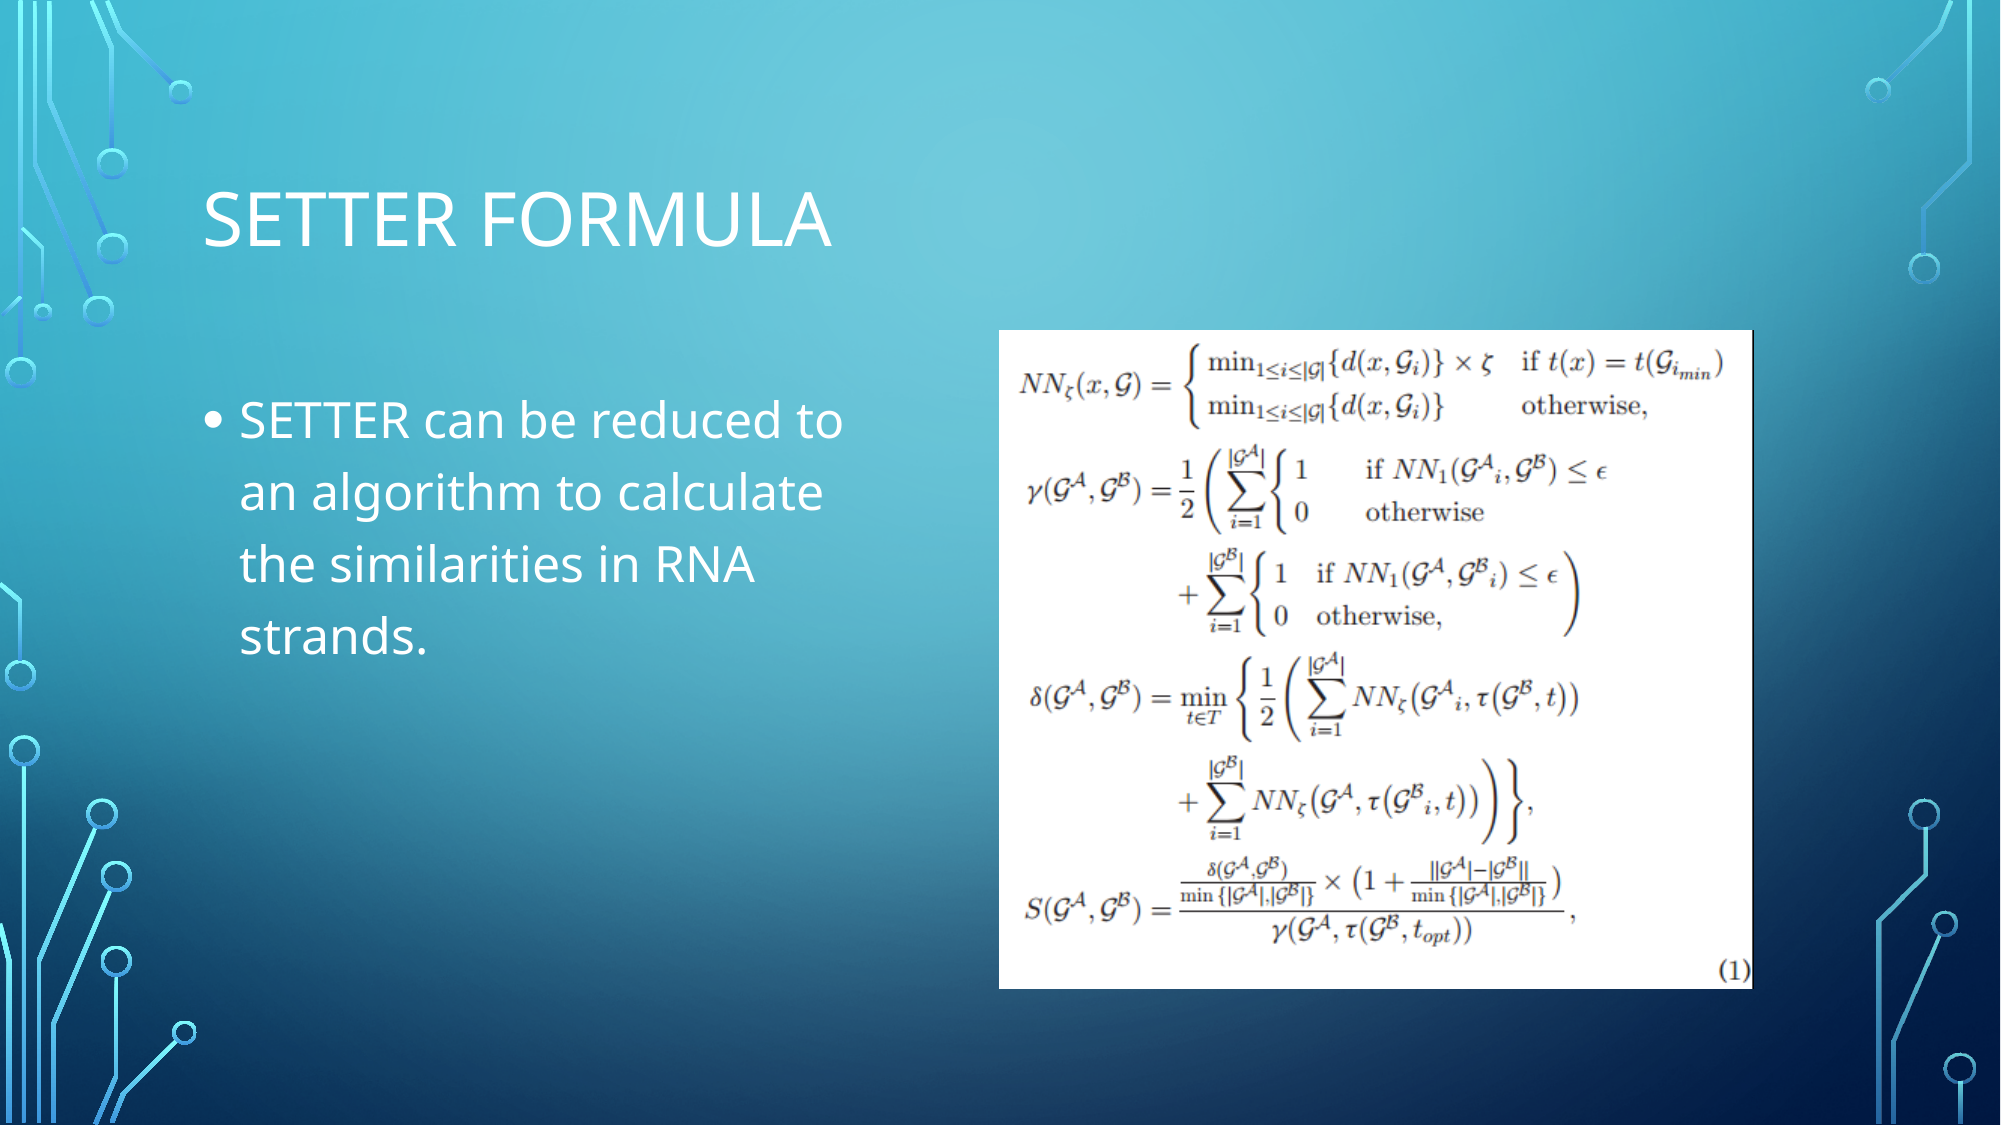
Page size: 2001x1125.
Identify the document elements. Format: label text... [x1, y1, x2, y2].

list SETTER can be reduced to an algorithm to calculate the similarities in RNA strands. [187, 369, 915, 950]
title Setter formula [187, 101, 1813, 344]
picture [999, 330, 1754, 989]
